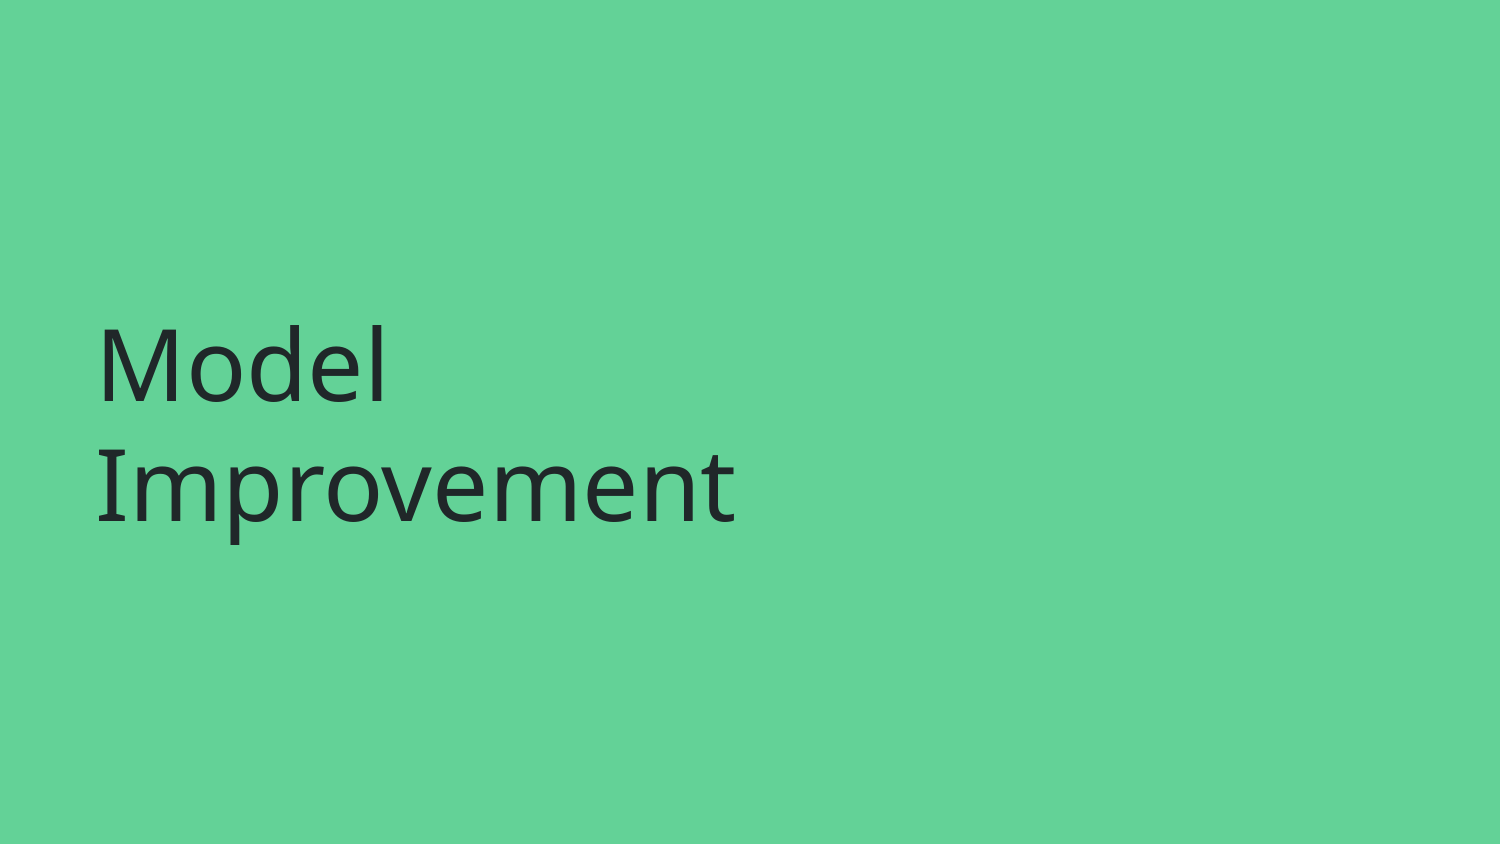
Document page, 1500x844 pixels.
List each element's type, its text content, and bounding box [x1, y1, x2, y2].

title Model Improvement [80, 86, 1032, 758]
